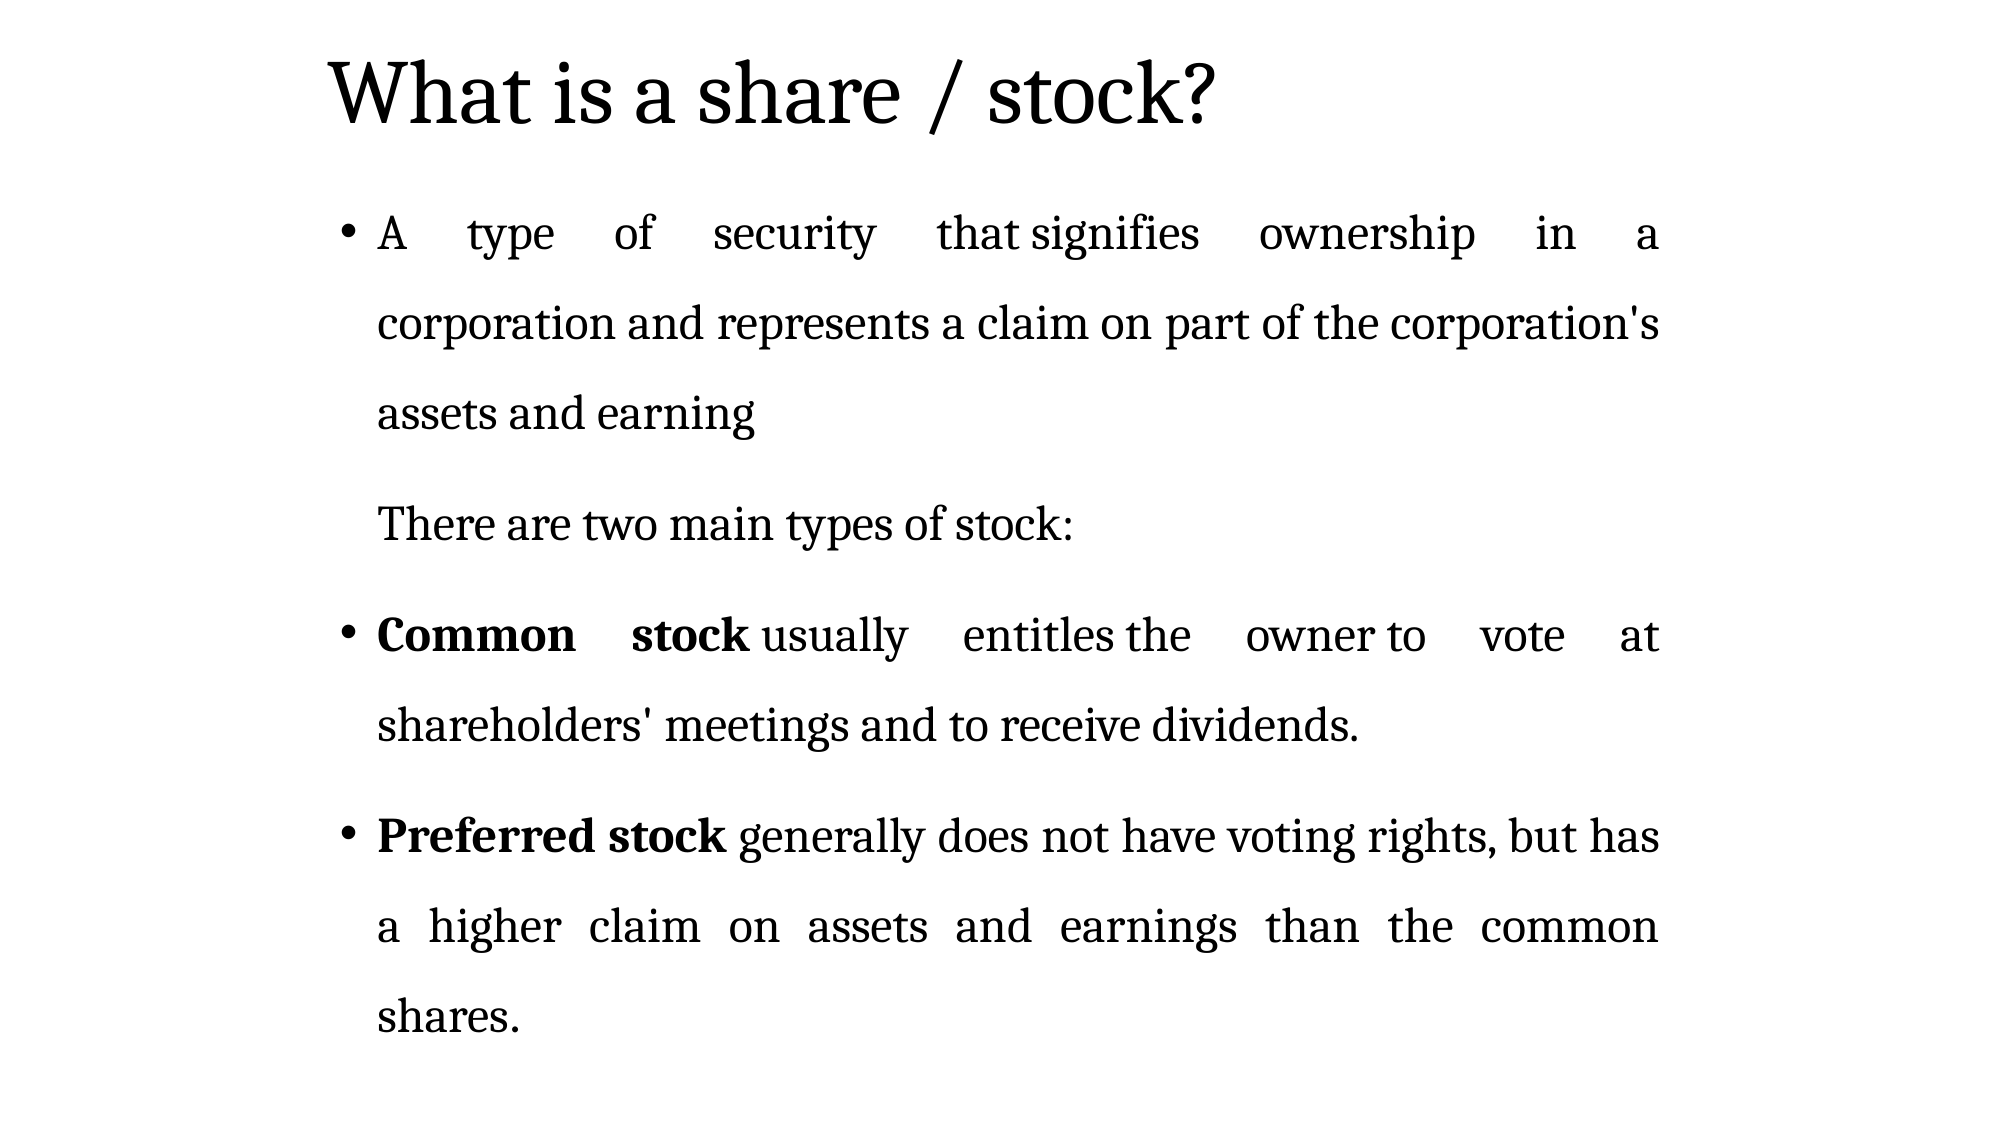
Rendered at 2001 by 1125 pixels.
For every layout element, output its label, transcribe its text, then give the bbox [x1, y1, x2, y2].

list A type of security that signifies ownership in a corporation and represents a claim on part of the corporation's assets and earning There are two main types of stock: Common stock usually entitles the owner to vote at shareholders' meetings and to receive dividends. Preferred stock generally does not have voting rights, but has a higher claim on assets and earnings than the common shares. [324, 162, 1675, 1075]
title What is a share / stock? [312, 0, 1663, 188]
